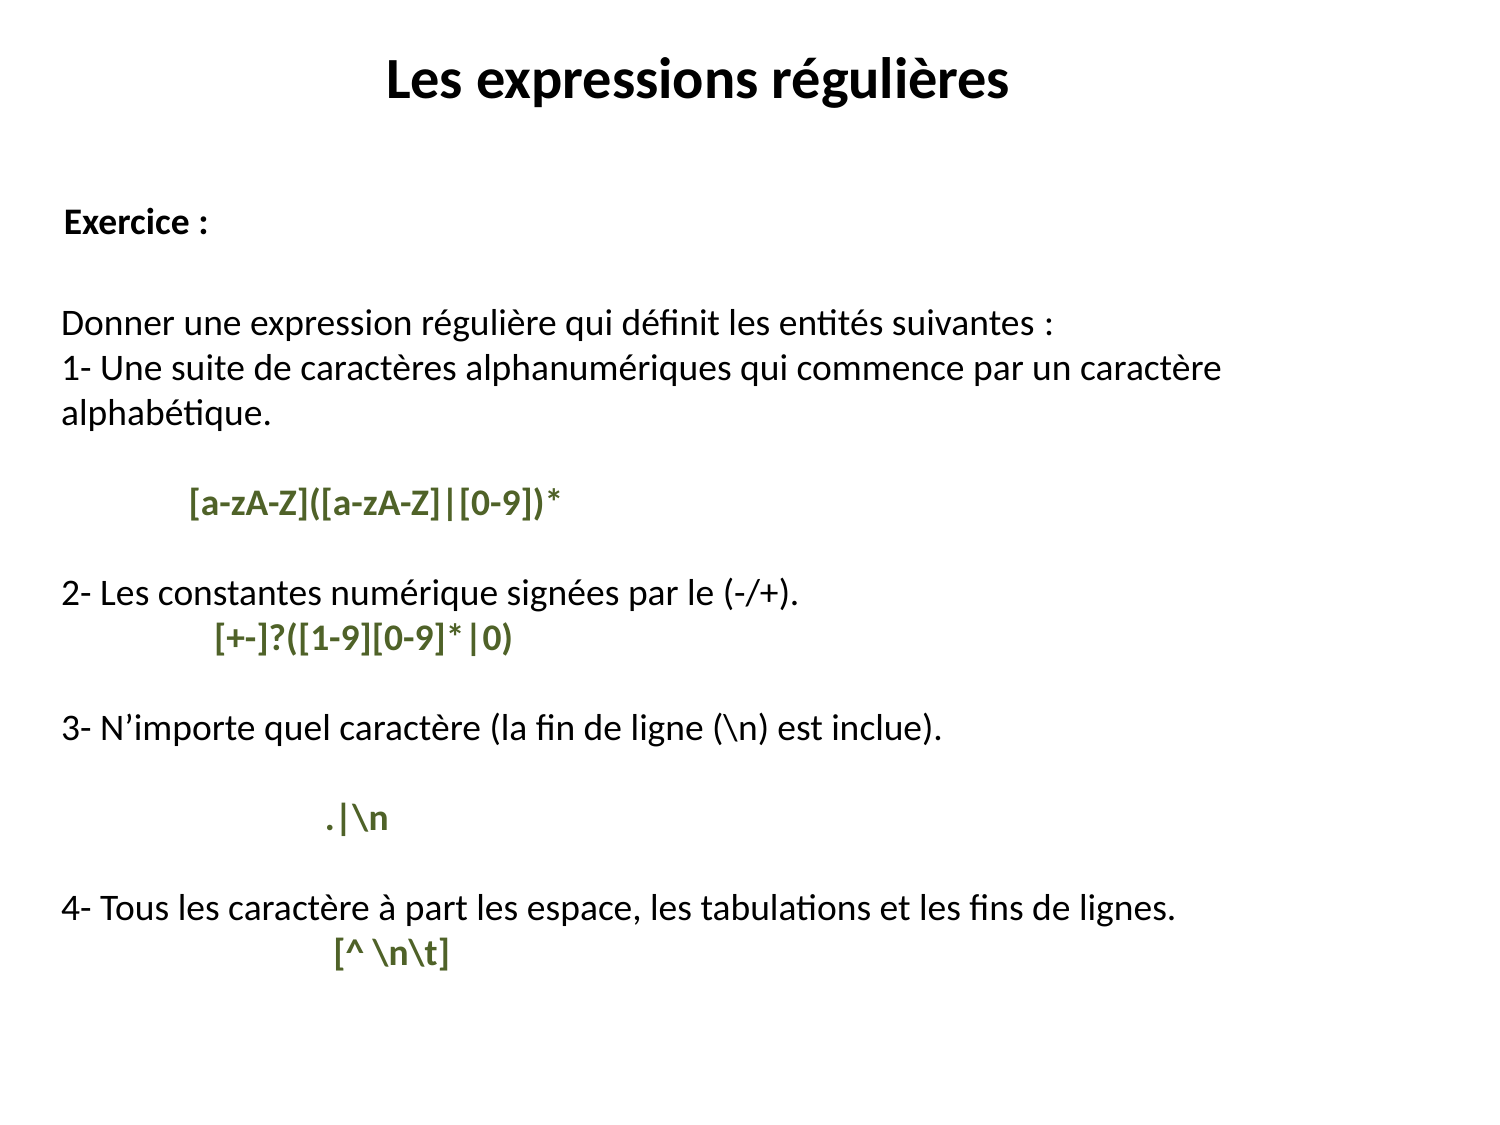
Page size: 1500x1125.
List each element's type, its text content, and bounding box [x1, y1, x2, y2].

text_box Les expressions régulières [378, 32, 1096, 118]
text_box Donner une expression régulière qui définit les entités suivantes : 1- Une suite de caractères alphanumériques qui commence par un caractère alphabétique. [a-zA-Z]([a-zA-Z]|[0-9])* 2- Les constantes numérique signées par le (-/+). [+-]?([1-9][0-9]*|0) 3- N’importe quel caractère (la fin de ligne (\n) est inclue). .|\n 4- Tous les caractère à part les espace, les tabulations et les fins de lignes. [^ \n\t] [53, 290, 1421, 1026]
text_box Exercice : [56, 189, 396, 249]
